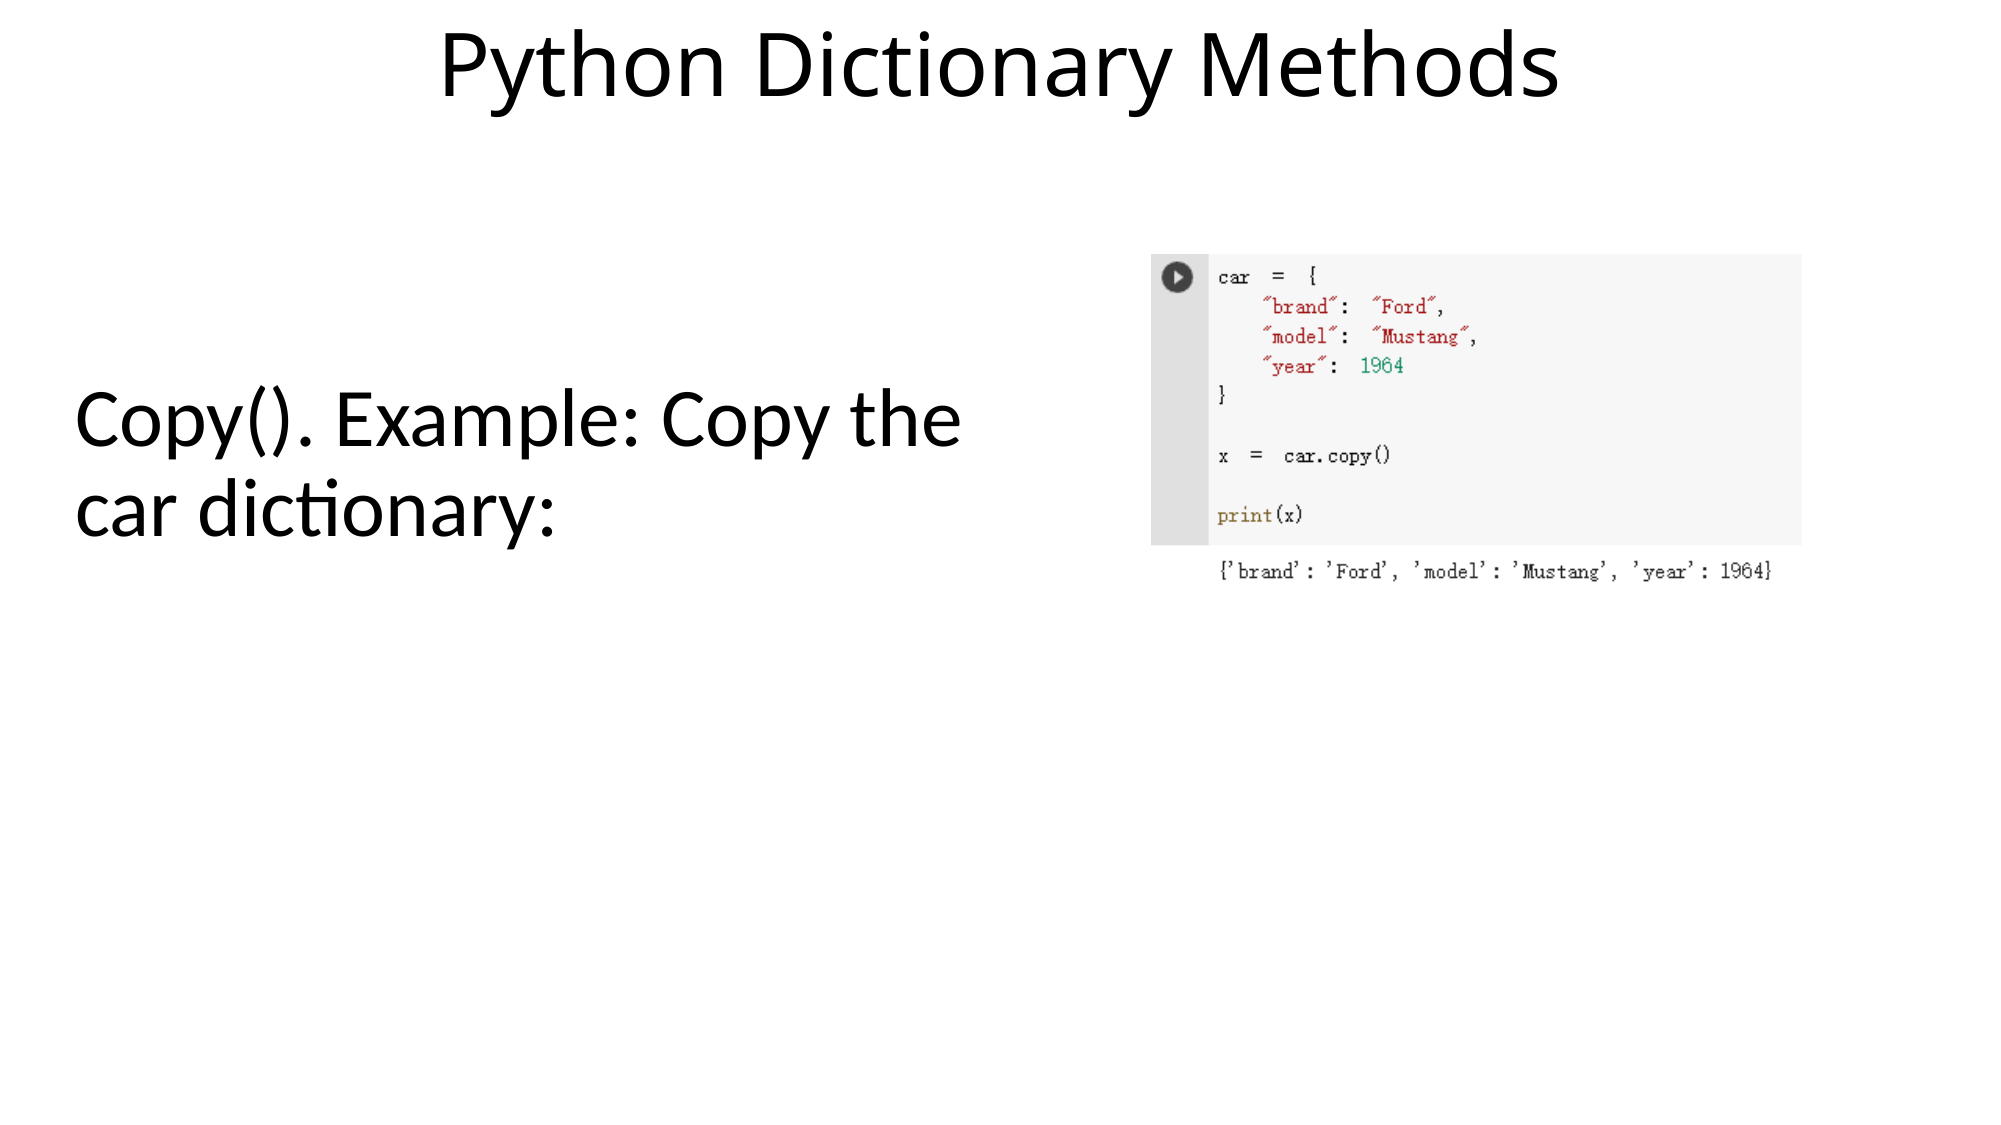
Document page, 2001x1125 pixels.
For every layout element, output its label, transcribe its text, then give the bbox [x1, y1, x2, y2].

title Python Dictionary Methods [137, 13, 1863, 124]
picture [1151, 254, 1802, 591]
list Copy(). Example: Copy the car dictionary: [60, 366, 1055, 478]
